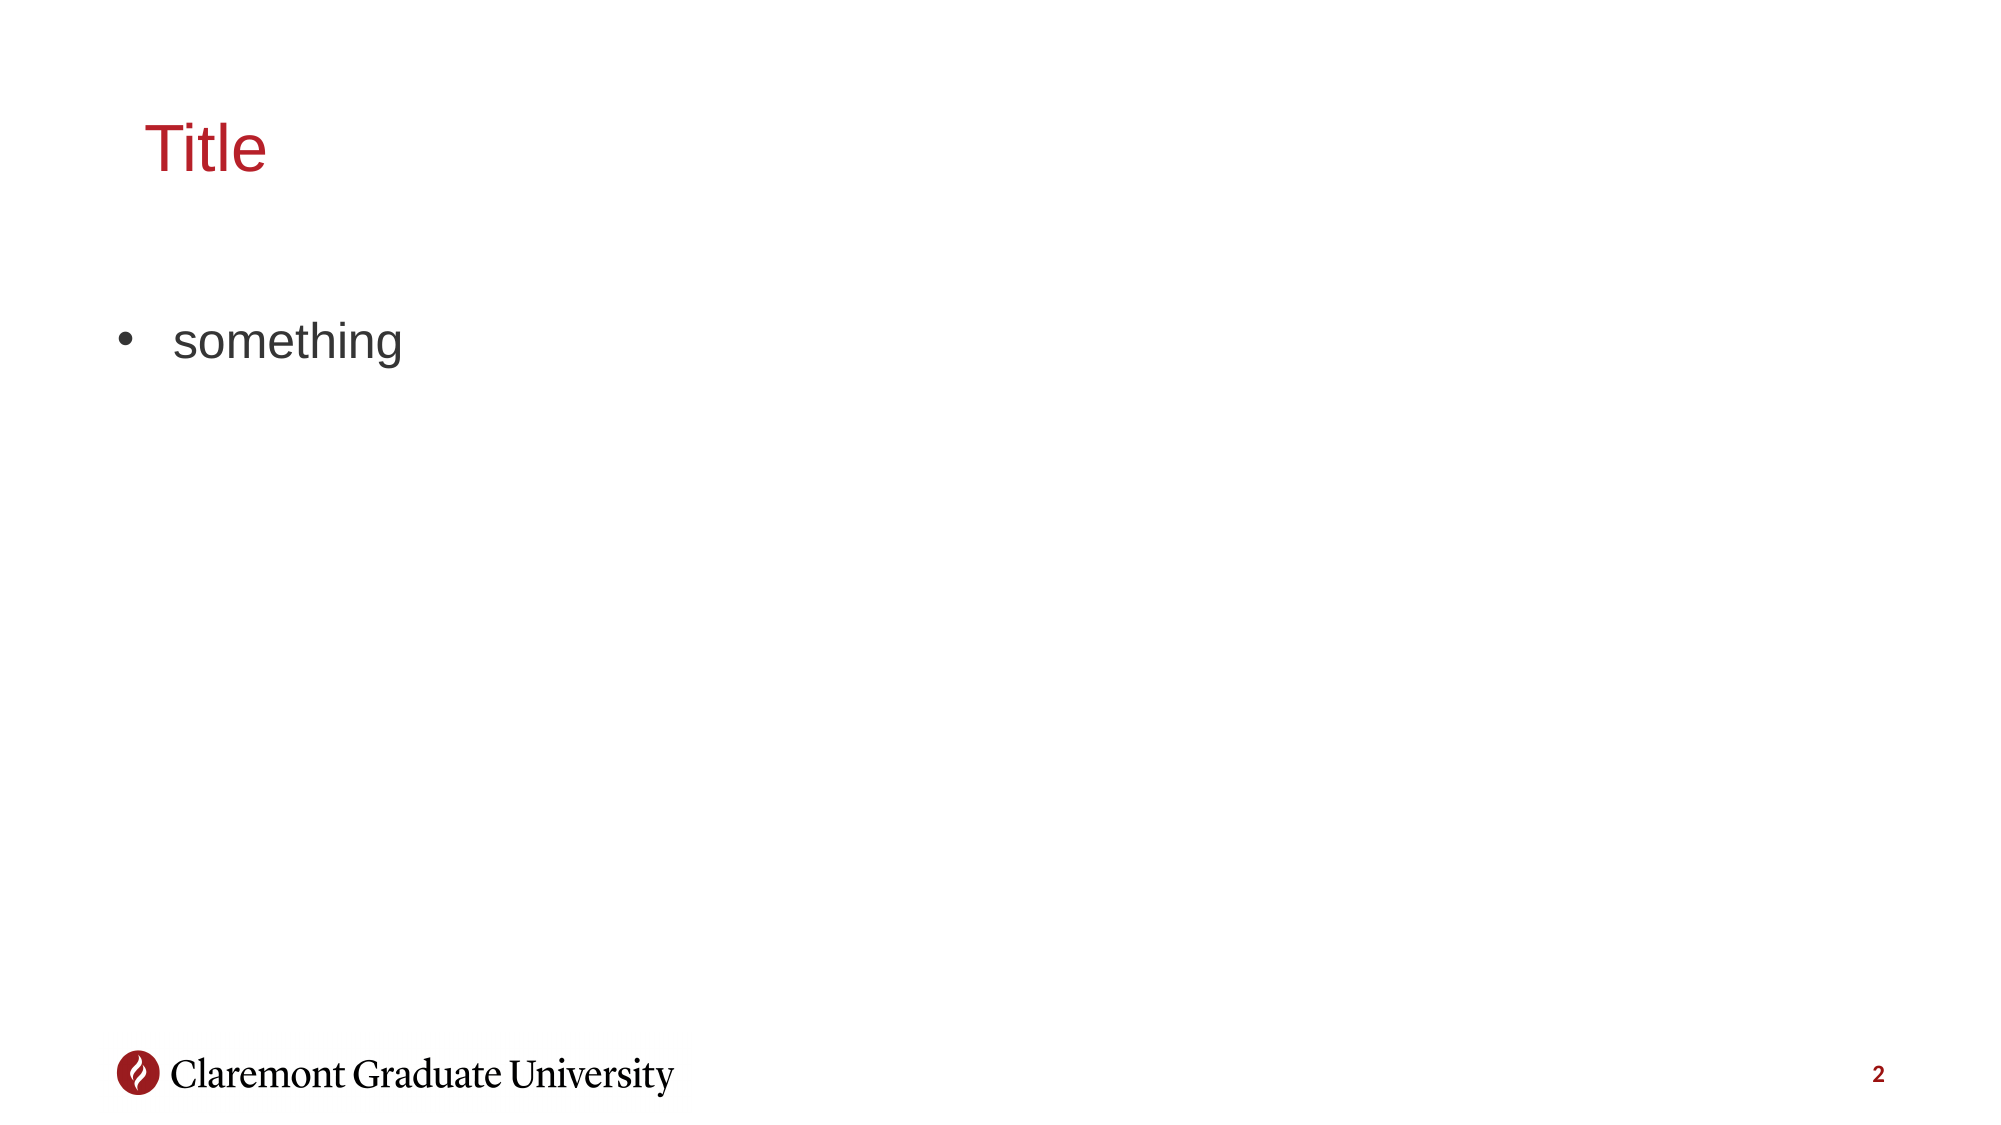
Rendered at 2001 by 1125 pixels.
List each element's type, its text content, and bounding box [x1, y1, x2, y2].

picture [99, 1032, 692, 1113]
text_box something [116, 278, 1927, 974]
text_box Title [144, 104, 1895, 278]
slide_number 2 [1777, 1042, 1900, 1103]
